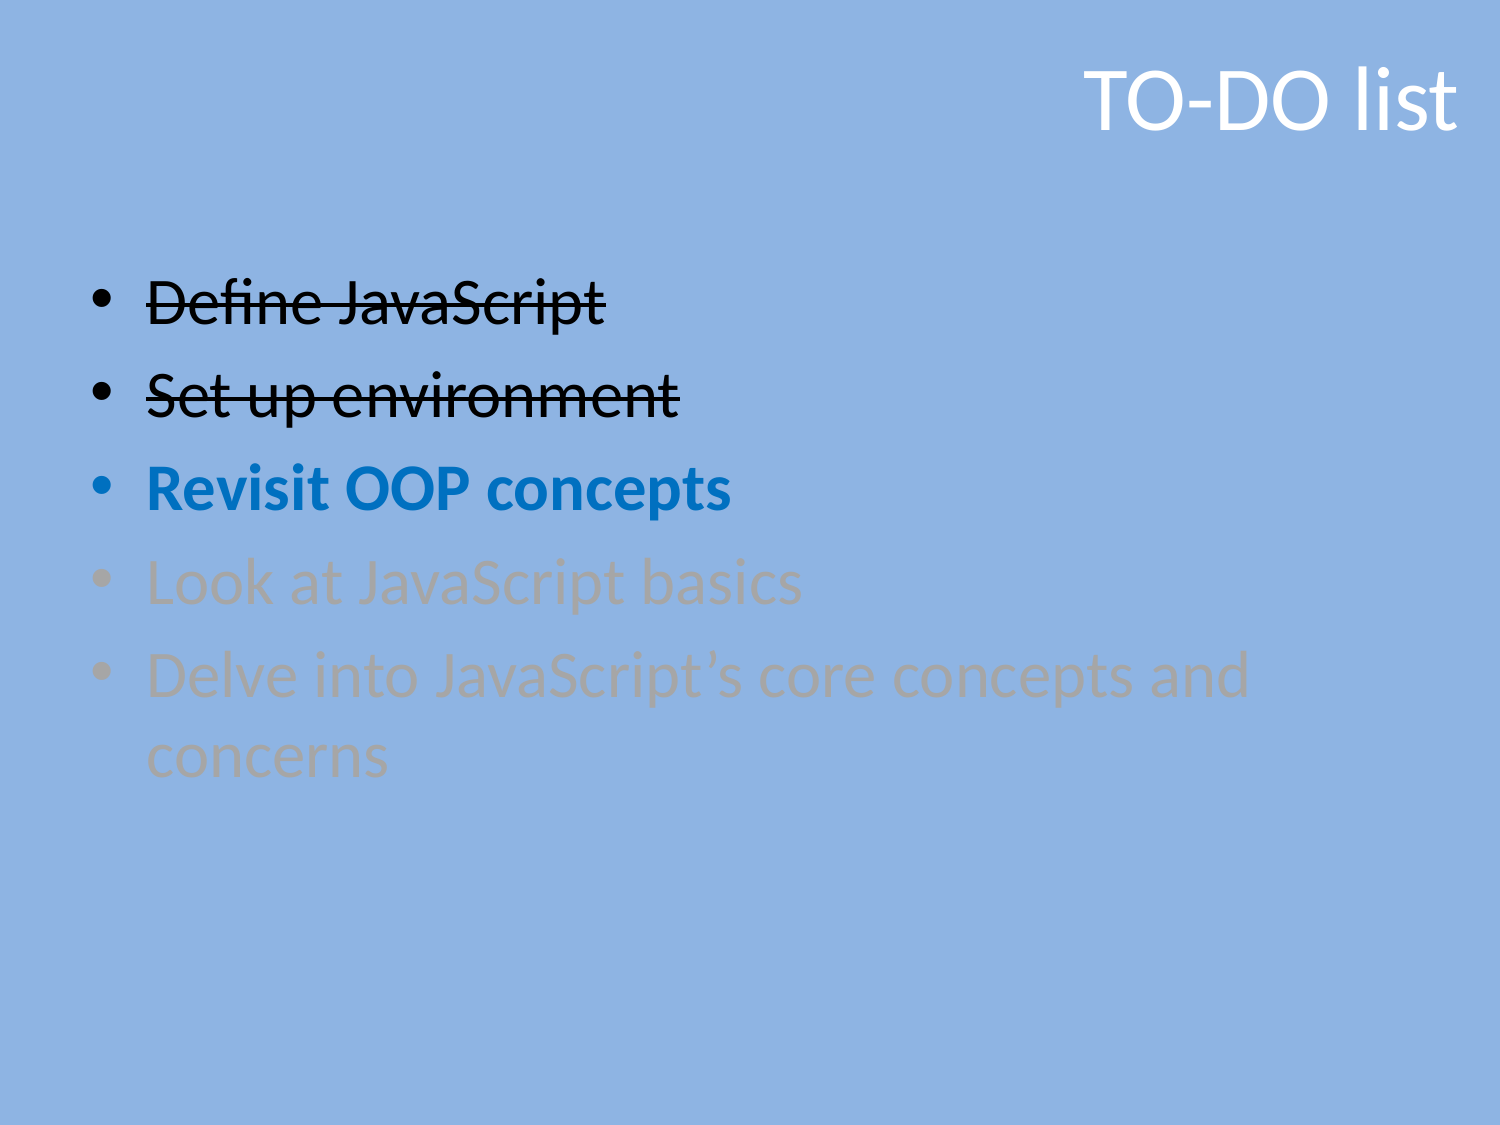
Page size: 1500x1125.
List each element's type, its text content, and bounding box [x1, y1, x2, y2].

title TO-DO list [24, 12, 1475, 175]
list Define JavaScript Set up environment Revisit OOP concepts Look at JavaScript basics Delve into JavaScript’s core concepts and concerns [75, 249, 1425, 1018]
